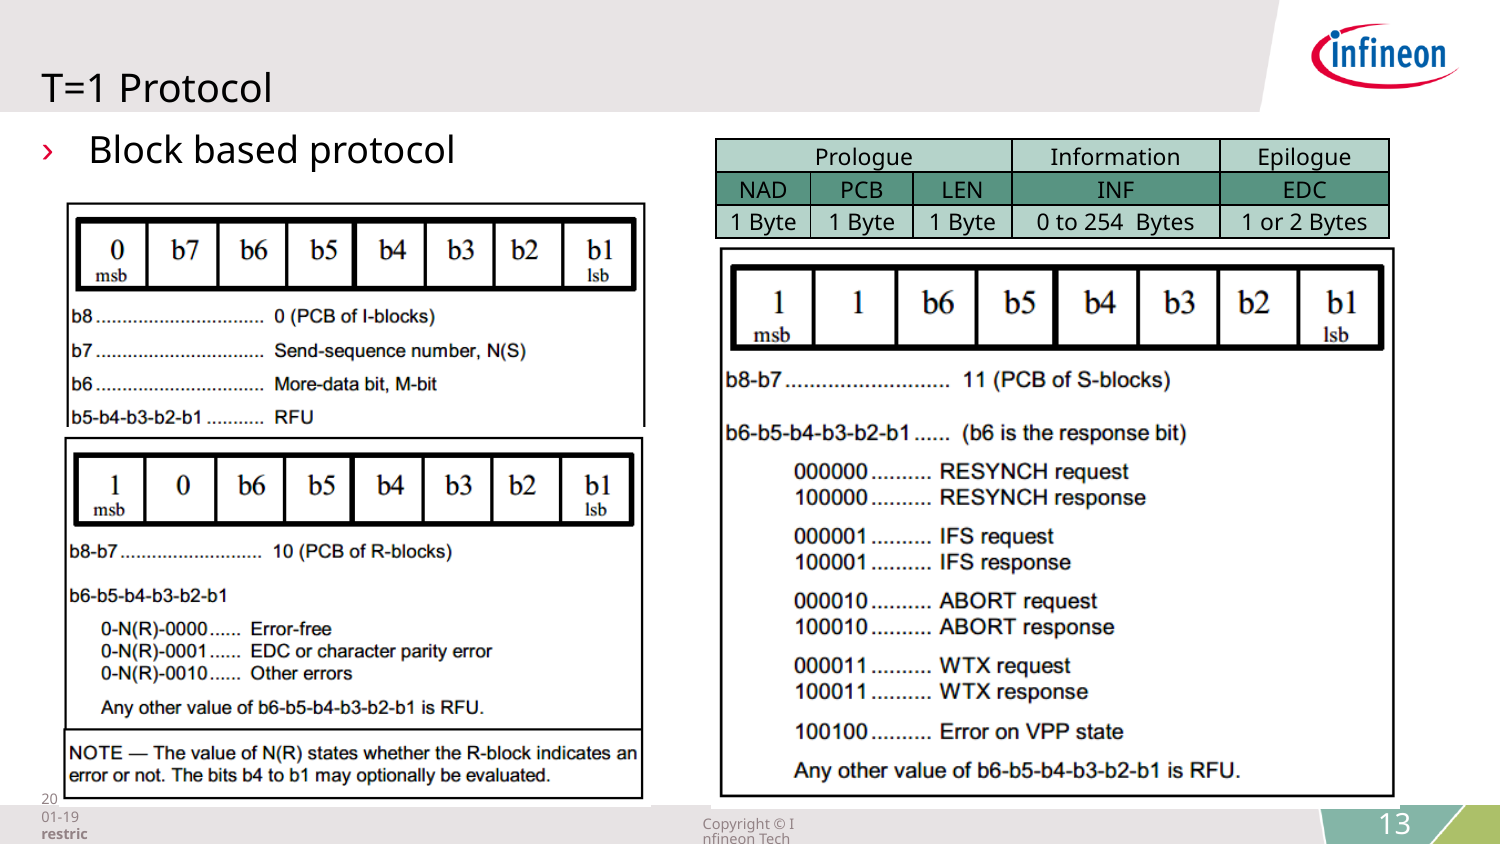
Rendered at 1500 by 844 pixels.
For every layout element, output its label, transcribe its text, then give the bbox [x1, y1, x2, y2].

table_cell INF [1013, 173, 1219, 204]
table_cell 0 to 254 Bytes [1013, 206, 1219, 237]
table_cell 1 Byte [914, 206, 1011, 237]
table_cell LEN [914, 173, 1011, 204]
table_cell EDC [1221, 173, 1388, 204]
picture [0, 0, 1500, 112]
table_cell 1 Byte [811, 206, 912, 237]
table_header Information [1013, 140, 1219, 171]
table_header Prologue [717, 140, 1011, 171]
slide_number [41, 806, 89, 844]
table_cell PCB [811, 173, 912, 204]
table_cell NAD [717, 173, 810, 204]
table_cell 1 Byte [717, 206, 810, 237]
table_cell 1 or 2 Bytes [1221, 206, 1388, 237]
title T=1 Protocol [41, 23, 1257, 112]
picture [0, 197, 1500, 844]
footer Copyright © Infineon Technologies AG 2018. All rights reserved. [702, 806, 798, 844]
slide_number 13 [1364, 806, 1412, 844]
list Block based protocol [41, 126, 550, 233]
table_header Epilogue [1221, 140, 1388, 171]
